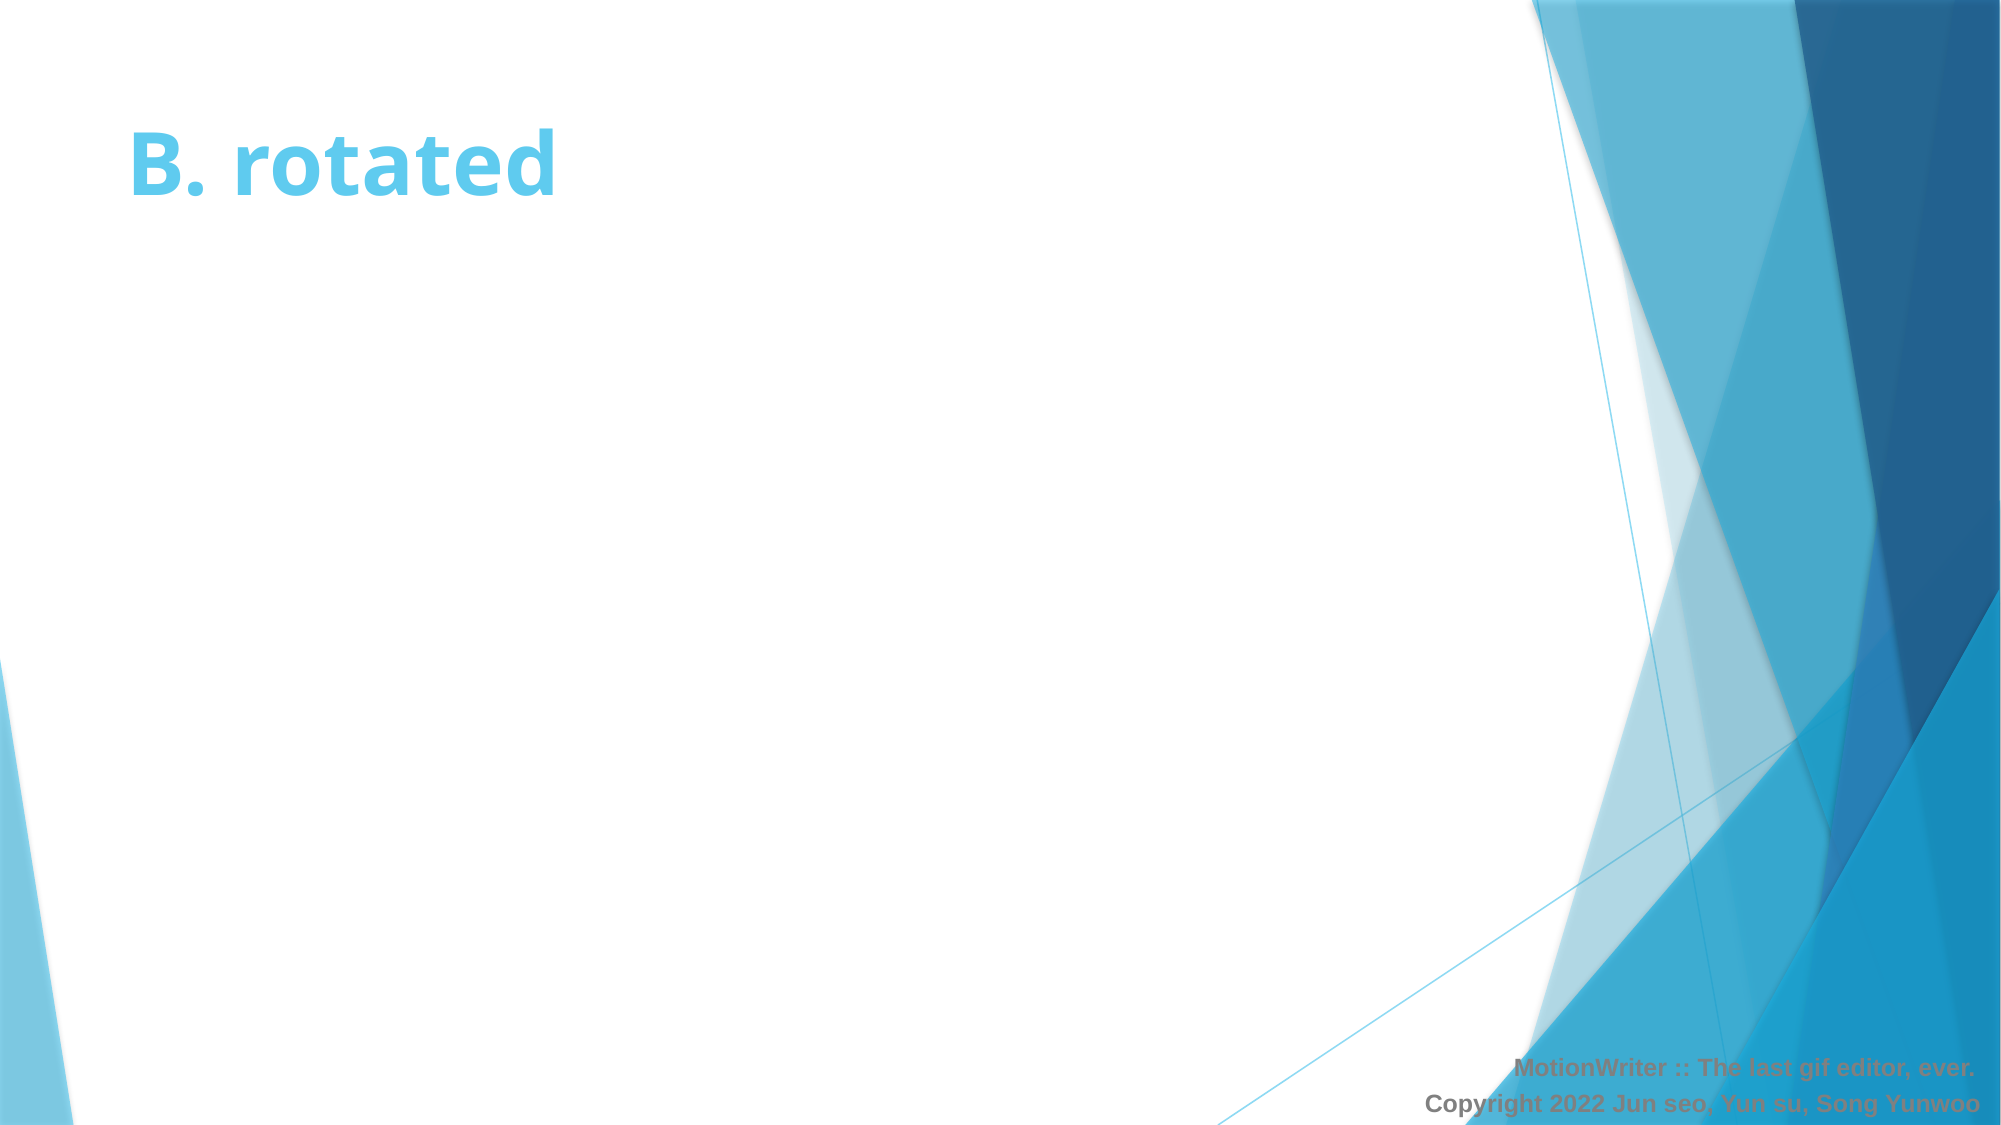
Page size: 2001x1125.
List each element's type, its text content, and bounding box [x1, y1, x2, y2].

title B. rotated [111, 99, 1522, 229]
